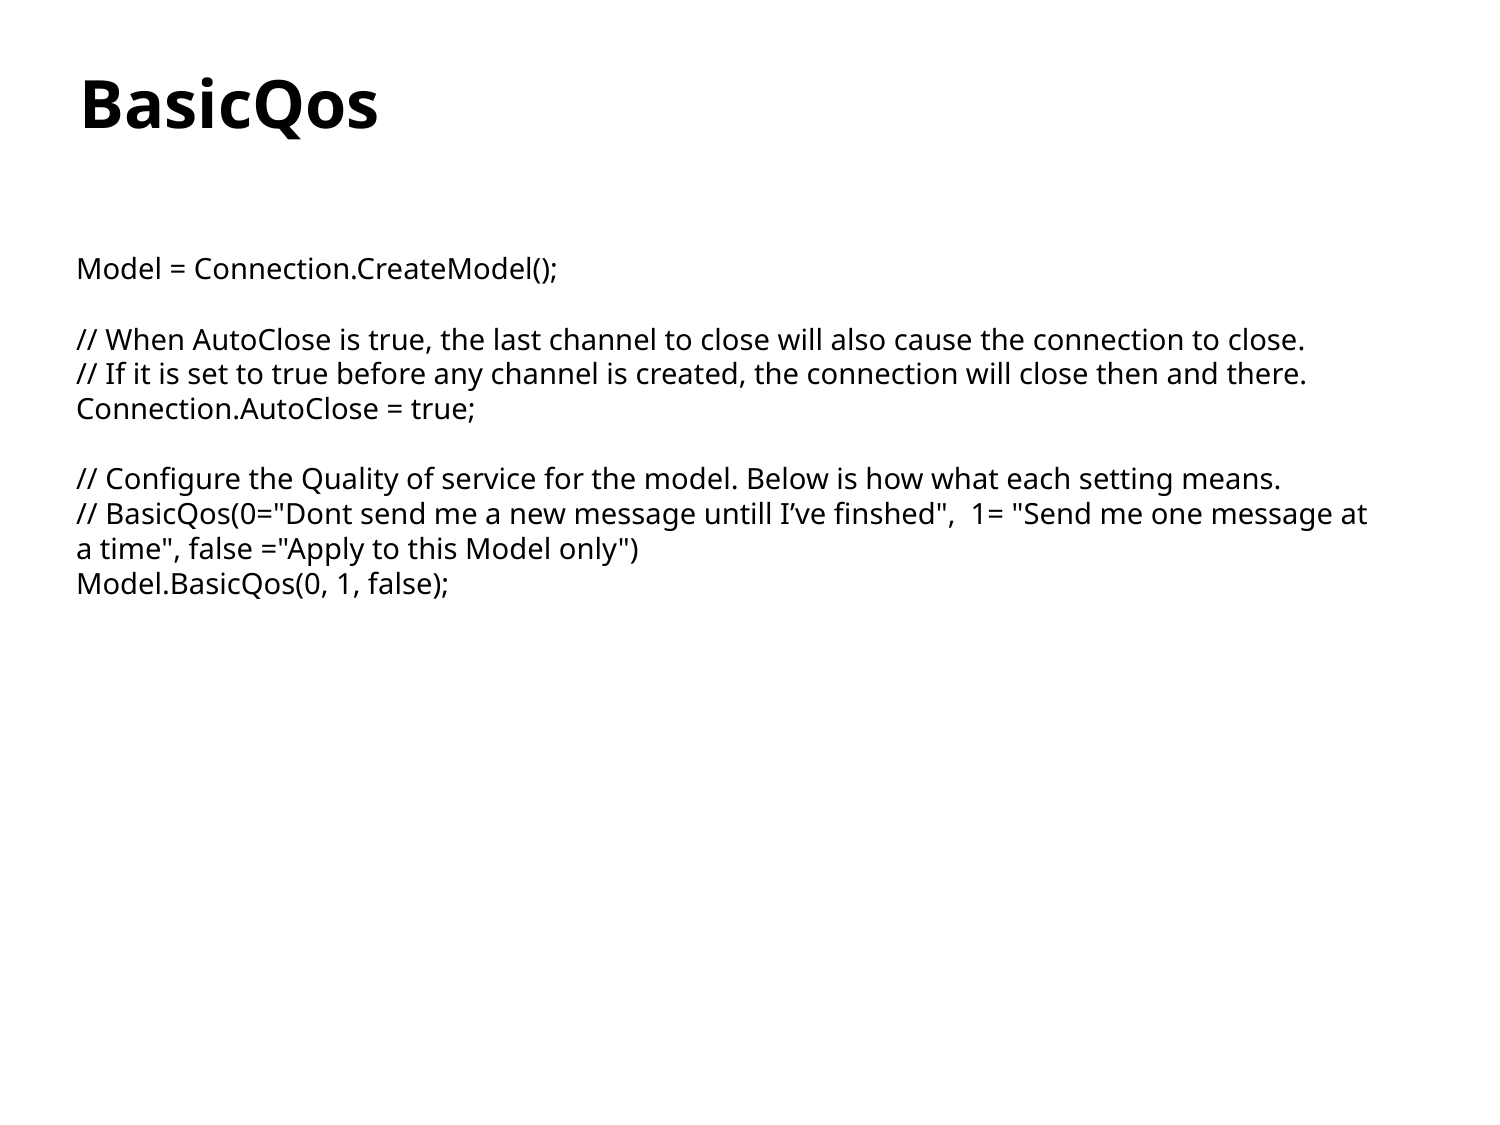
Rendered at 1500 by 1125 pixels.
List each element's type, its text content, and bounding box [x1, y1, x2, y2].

text_box Model = Connection.CreateModel(); // When AutoClose is true, the last channel to close will also cause the connection to close. // If it is set to true before any channel is created, the connection will close then and there. Connection.AutoClose = true; // Configure the Quality of service for the model. Below is how what each setting means. // BasicQos(0="Dont send me a new message untill I’ve finshed", 1= "Send me one message at a time", false ="Apply to this Model only") Model.BasicQos(0, 1, false); [61, 243, 1385, 608]
text_box BasicQos [64, 54, 1306, 150]
